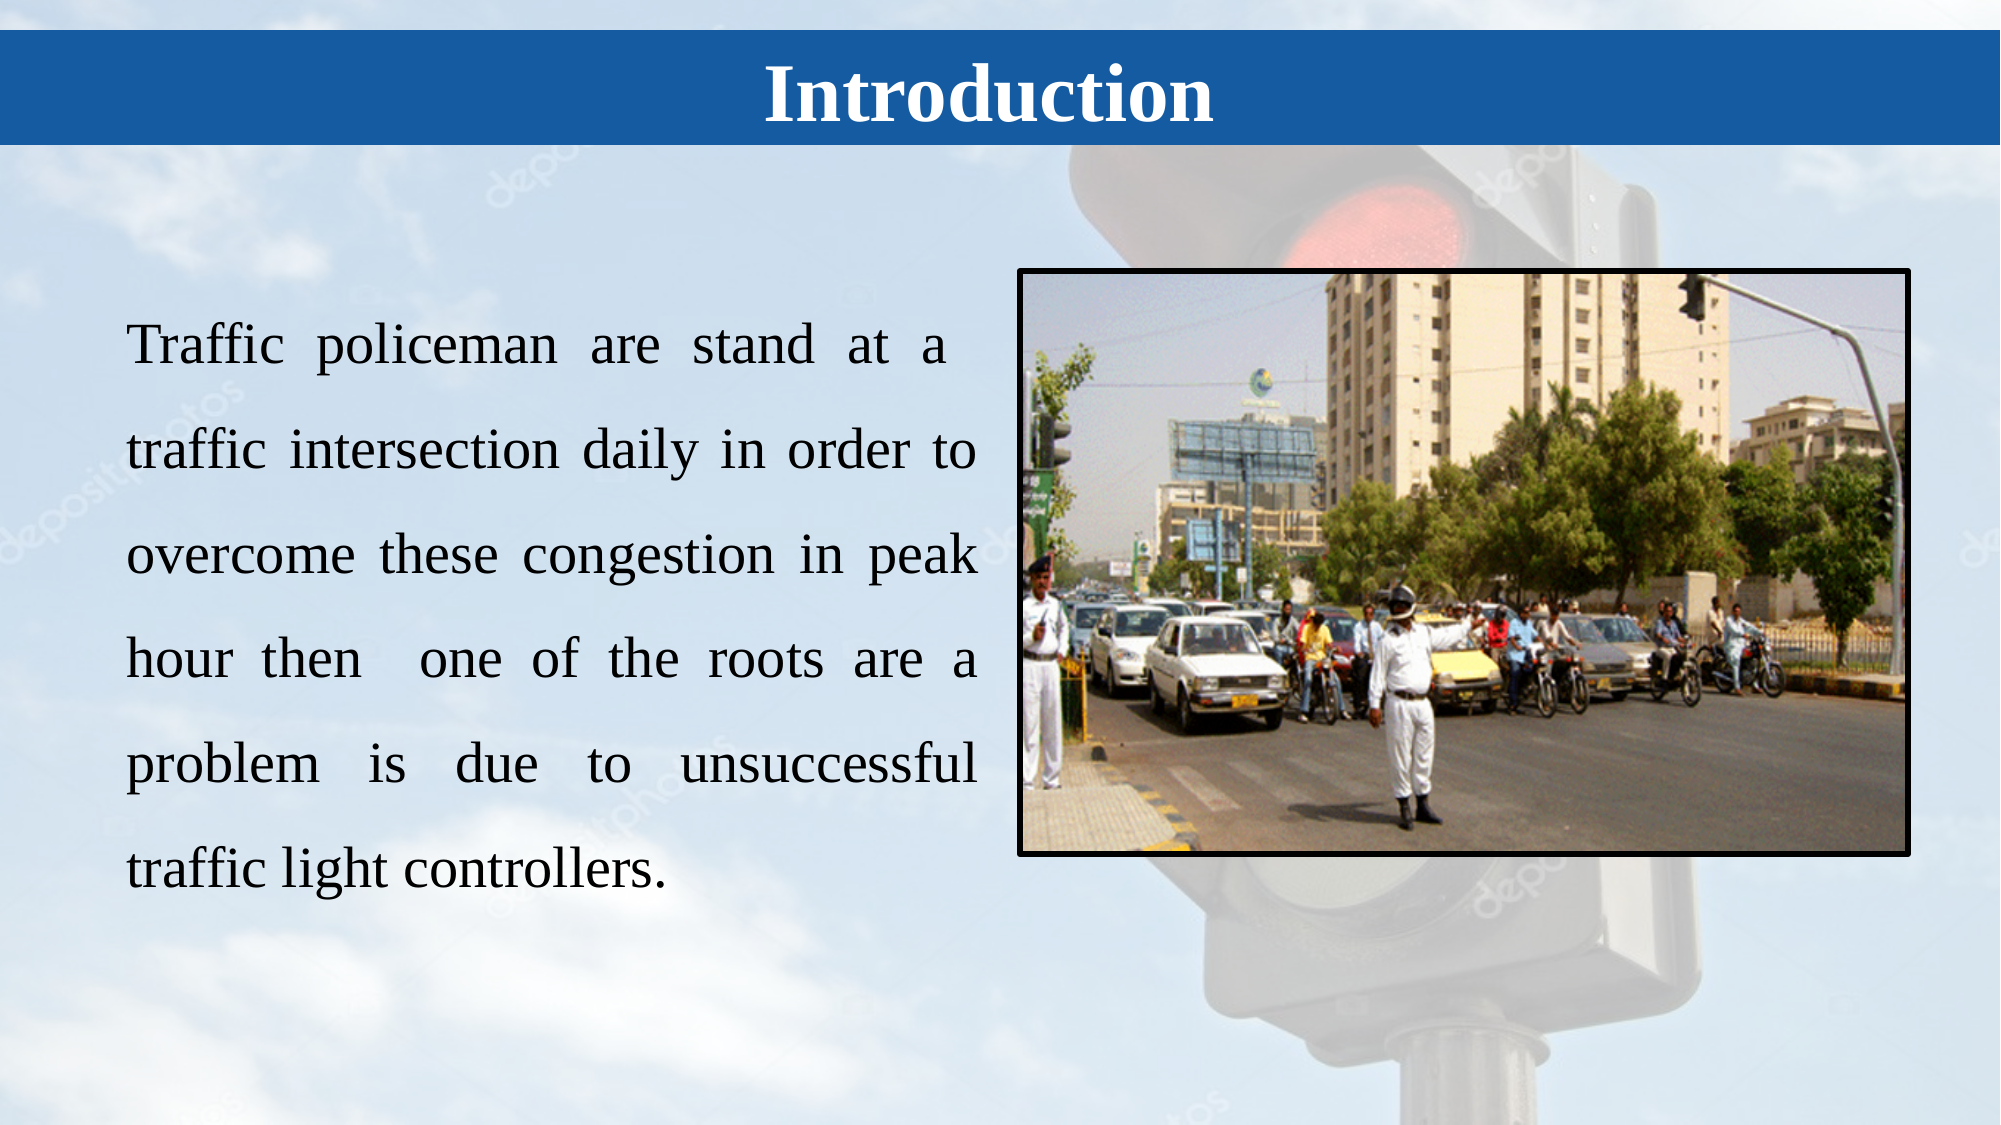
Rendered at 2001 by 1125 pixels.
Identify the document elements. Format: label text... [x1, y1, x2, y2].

text_box Introduction [0, 30, 2000, 145]
list Traffic policeman are stand at a traffic intersection daily in order to overcome these congestion in peak hour then one of the roots are a problem is due to unsuccessful traffic light controllers. [111, 262, 994, 1006]
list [1022, 274, 1905, 851]
